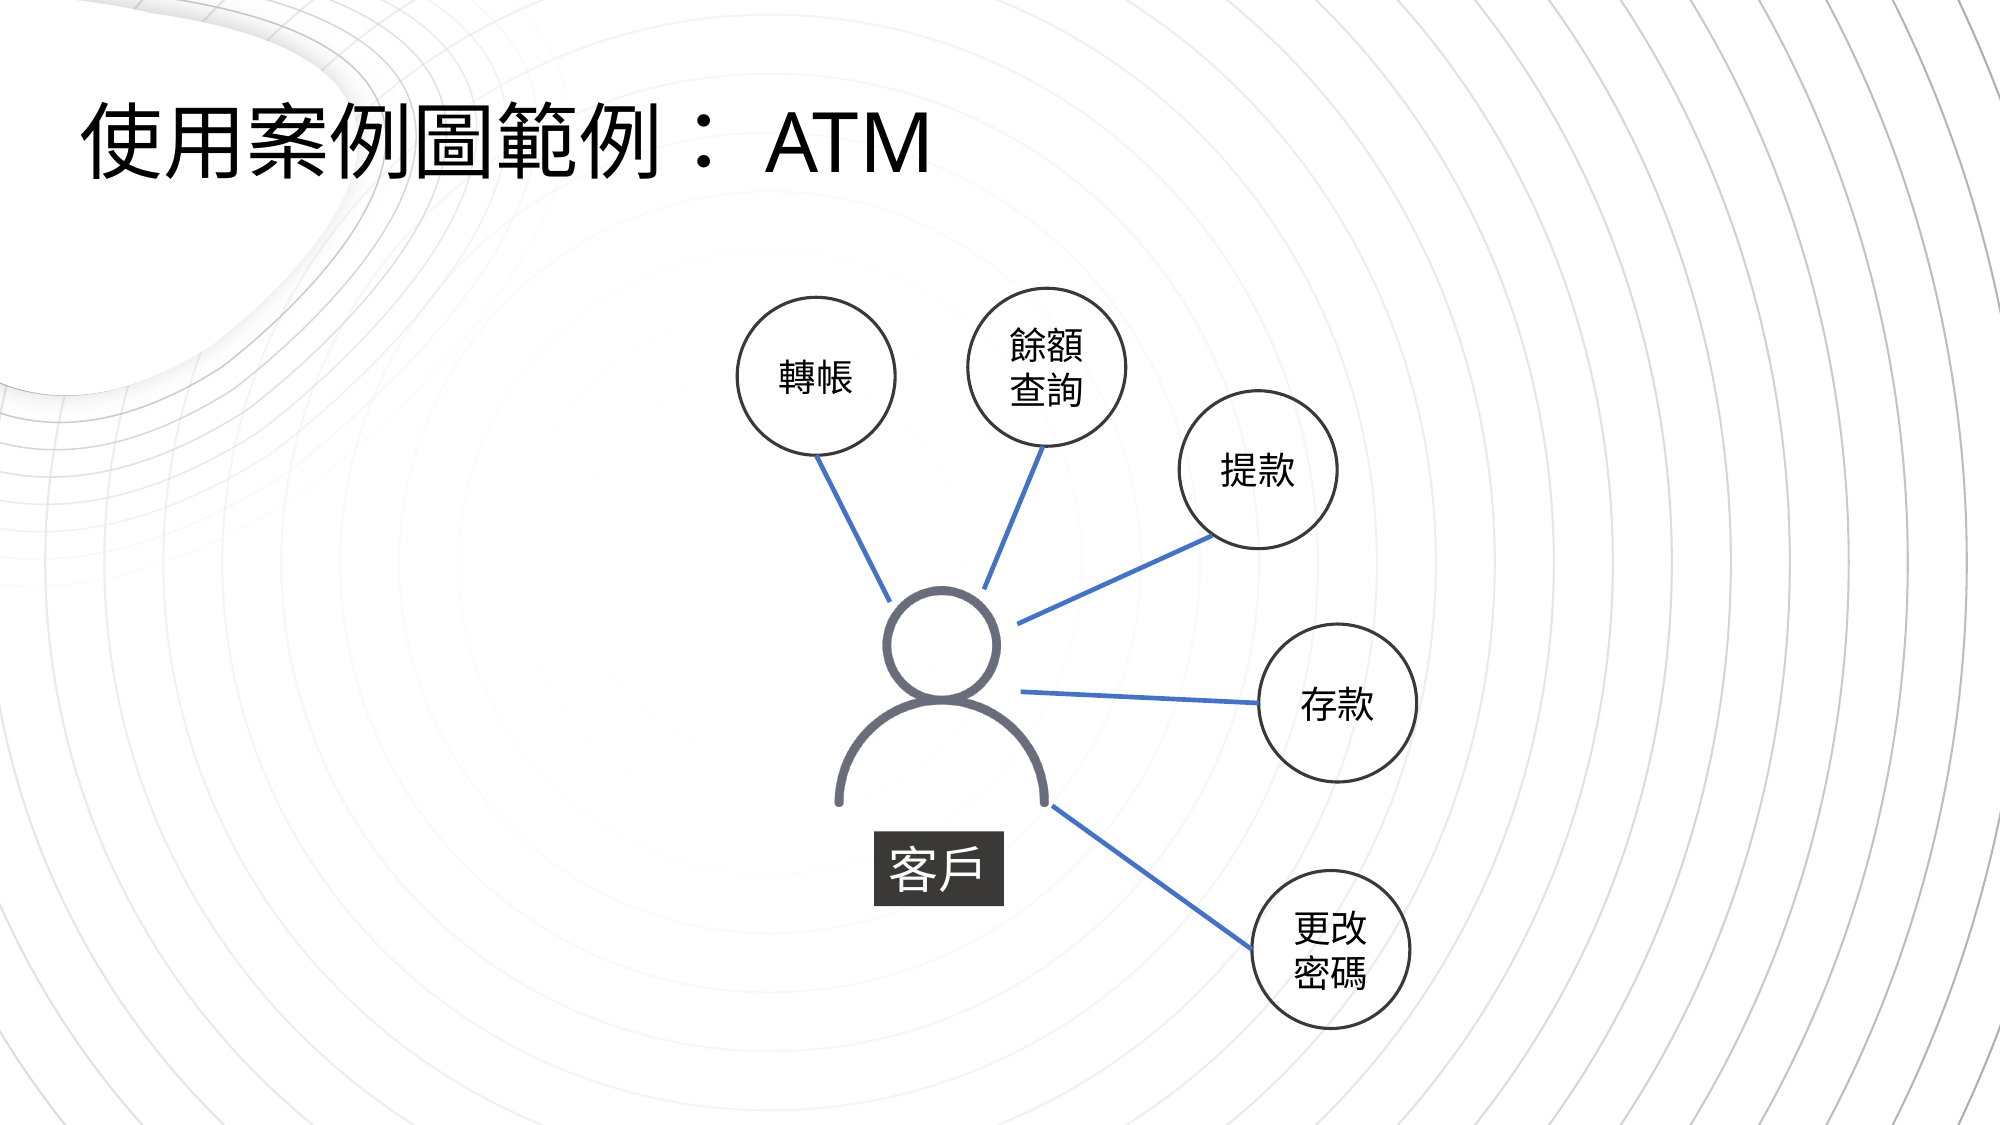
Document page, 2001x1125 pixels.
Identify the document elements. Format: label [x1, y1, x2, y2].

text_box [816, 455, 890, 602]
text_box [0, 0, 592, 583]
text_box [1017, 535, 1213, 624]
text_box [1020, 691, 1259, 703]
text_box [1052, 805, 1252, 950]
picture [831, 586, 1052, 807]
text_box [0, 0, 2000, 1125]
text_box [984, 446, 1044, 590]
